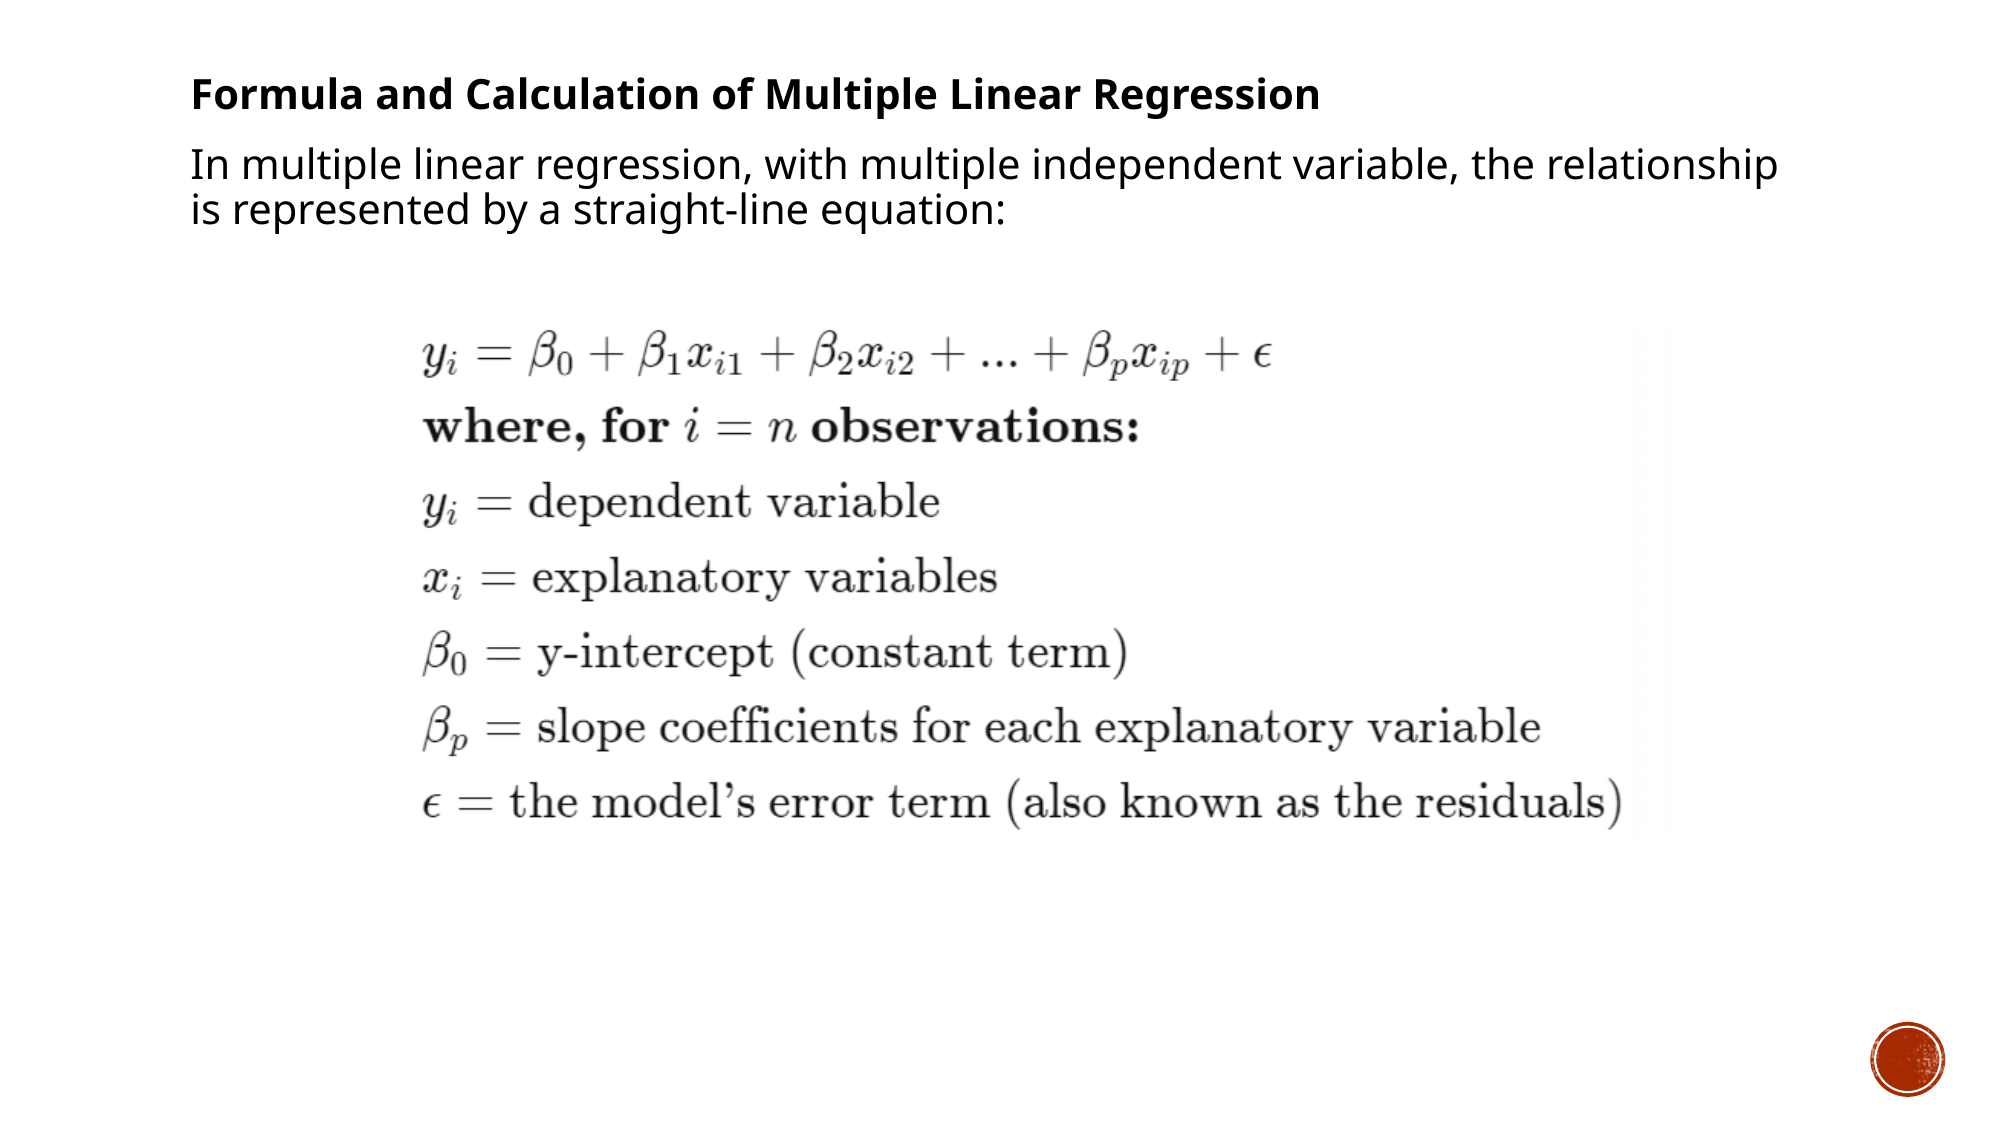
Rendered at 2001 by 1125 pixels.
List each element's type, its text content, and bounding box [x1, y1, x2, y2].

list Formula and Calculation of Multiple Linear Regression In multiple linear regression, with multiple independent variable, the relationship is represented by a straight-line equation: [175, 66, 1826, 1013]
picture [405, 309, 1678, 839]
